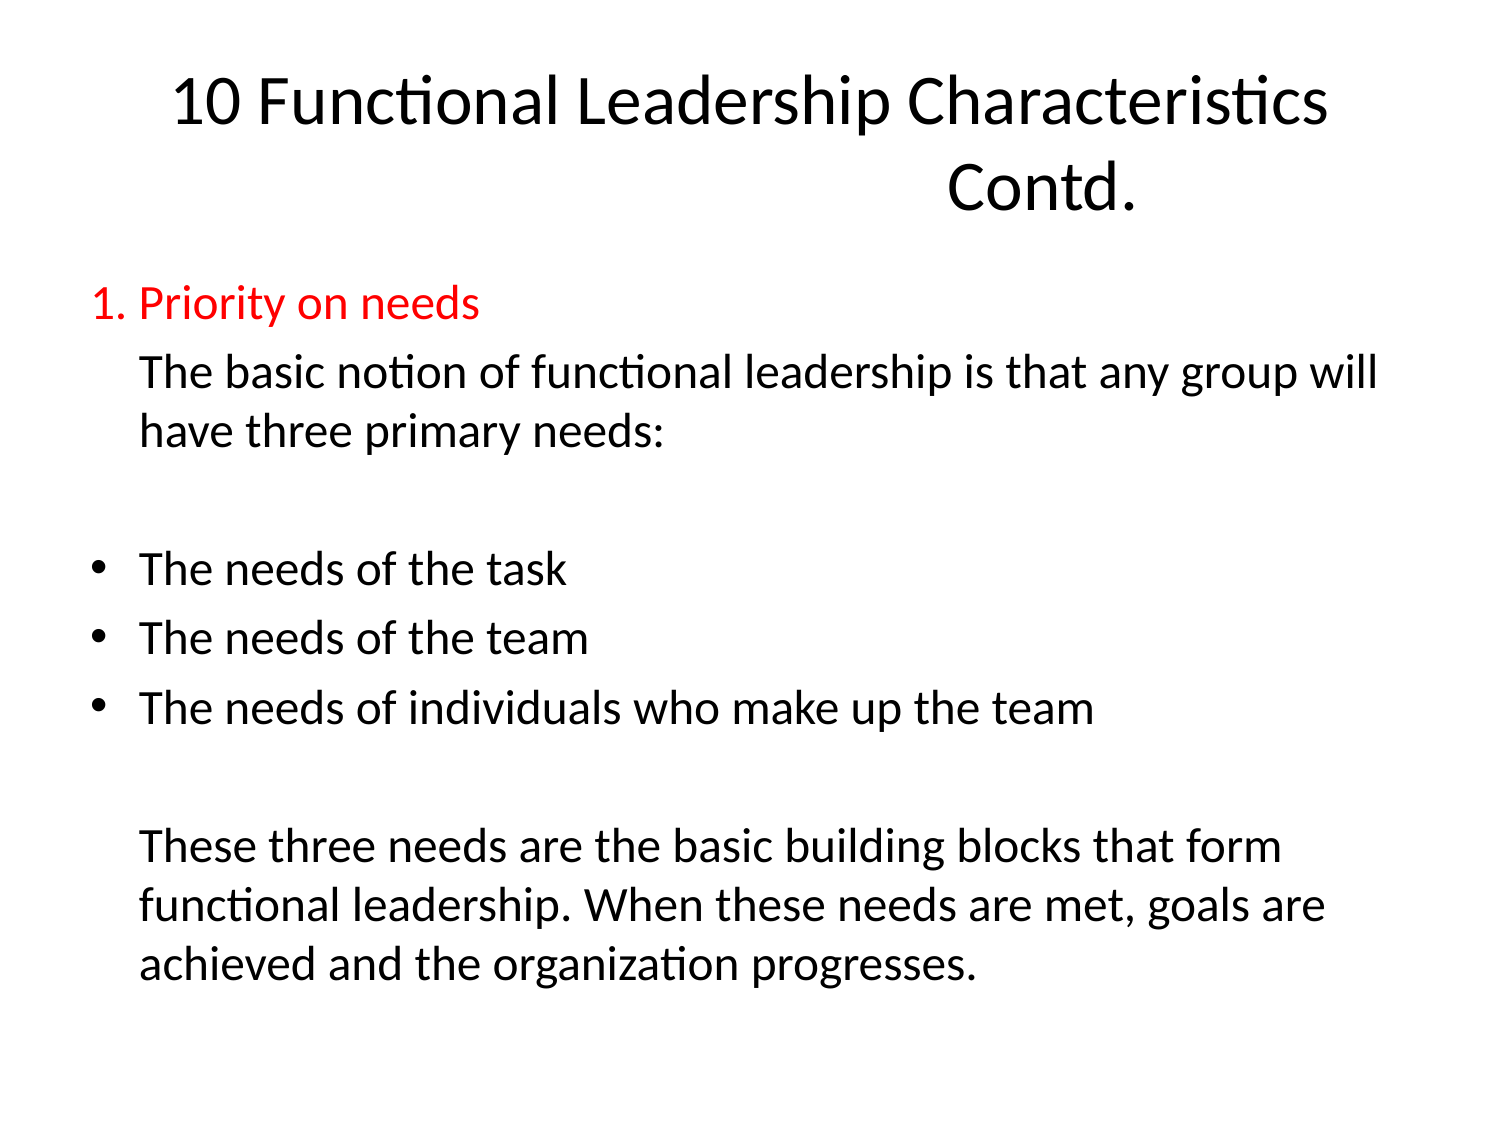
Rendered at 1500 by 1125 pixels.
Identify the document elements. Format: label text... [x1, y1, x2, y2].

title 10 Functional Leadership Characteristics Contd. [75, 45, 1425, 233]
list 1. Priority on needs The basic notion of functional leadership is that any group will have three primary needs: The needs of the task The needs of the team The needs of individuals who make up the team These three needs are the basic building blocks that form functional leadership. When these needs are met, goals are achieved and the organization progresses. [75, 262, 1425, 1005]
